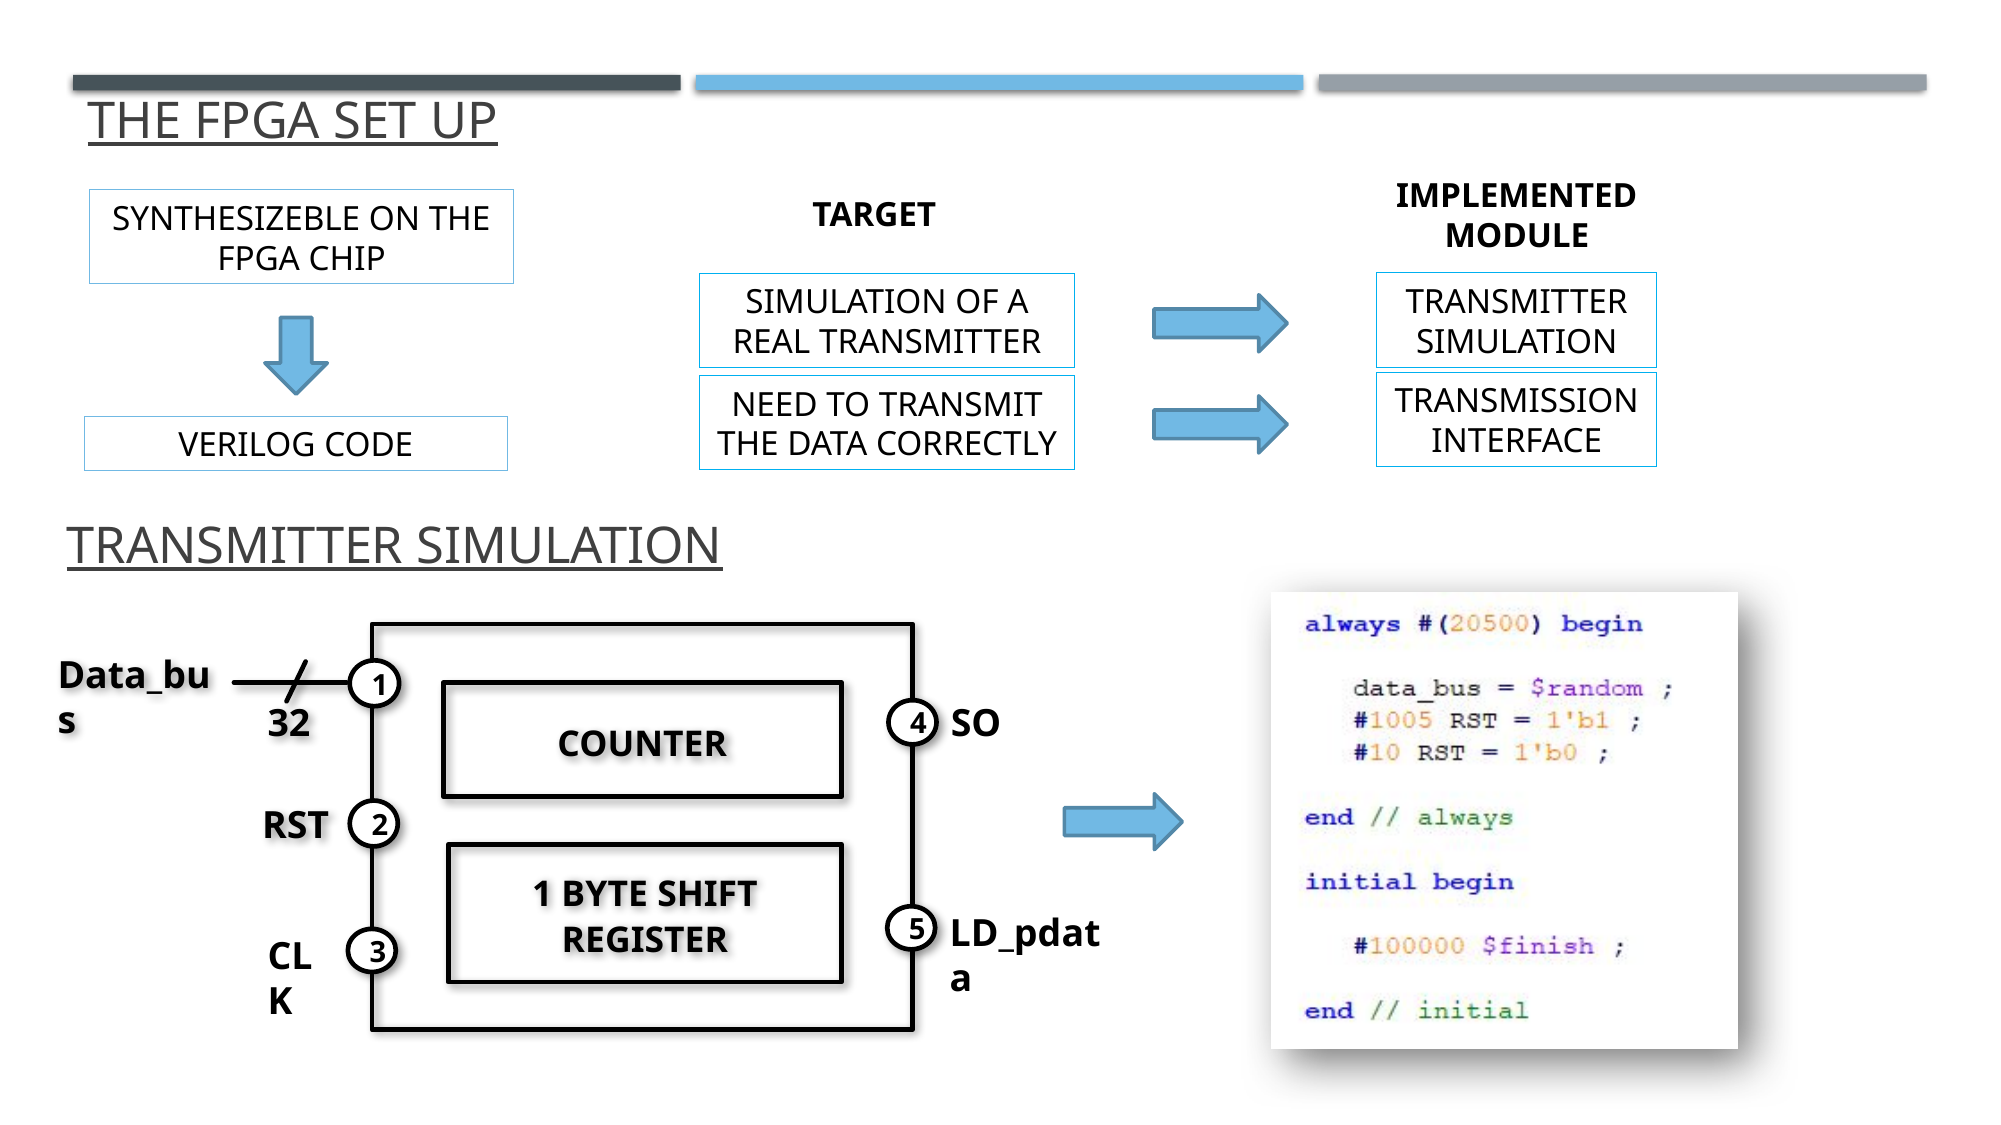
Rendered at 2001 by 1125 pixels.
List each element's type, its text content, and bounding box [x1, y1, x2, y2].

text_box TRANSMITTER SIMULATION [1376, 272, 1657, 368]
picture [1270, 592, 1738, 1049]
text_box [263, 315, 330, 396]
text_box VERILOG CODE [84, 416, 508, 471]
text_box SIMULATION OF A REAL TRANSMITTER [699, 273, 1075, 368]
text_box COUNTER [441, 681, 843, 798]
text_box [1062, 792, 1184, 852]
text_box [1152, 293, 1289, 354]
text_box NEED TO TRANSMIT THE DATA CORRECTLY [699, 375, 1075, 470]
text_box TARGET [688, 185, 1060, 240]
text_box LD_pdata [934, 901, 1130, 1007]
text_box [1152, 394, 1289, 455]
text_box 1 BYTE SHIFT REGISTER [446, 842, 843, 984]
text_box SO [936, 691, 1034, 752]
text_box CLK [252, 924, 351, 1030]
text_box RST [247, 793, 374, 854]
text_box 3 [346, 927, 398, 974]
text_box 32 [252, 694, 340, 752]
text_box 5 [885, 904, 934, 952]
text_box 4 [886, 698, 936, 747]
text_box SYNTHESIZEBLE ON THE FPGA CHIP [89, 189, 514, 284]
text_box TRANSMISSION INTERFACE [1376, 372, 1657, 467]
text_box Transmitter simulation [51, 505, 1861, 582]
text_box IMPLEMENTED MODULE [1376, 166, 1657, 262]
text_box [286, 661, 307, 702]
text_box Data_bus [42, 643, 240, 748]
title The FPGA set up [72, 80, 1882, 156]
text_box 2 [347, 798, 400, 849]
text_box [370, 622, 914, 1032]
text_box 1 [348, 658, 401, 709]
